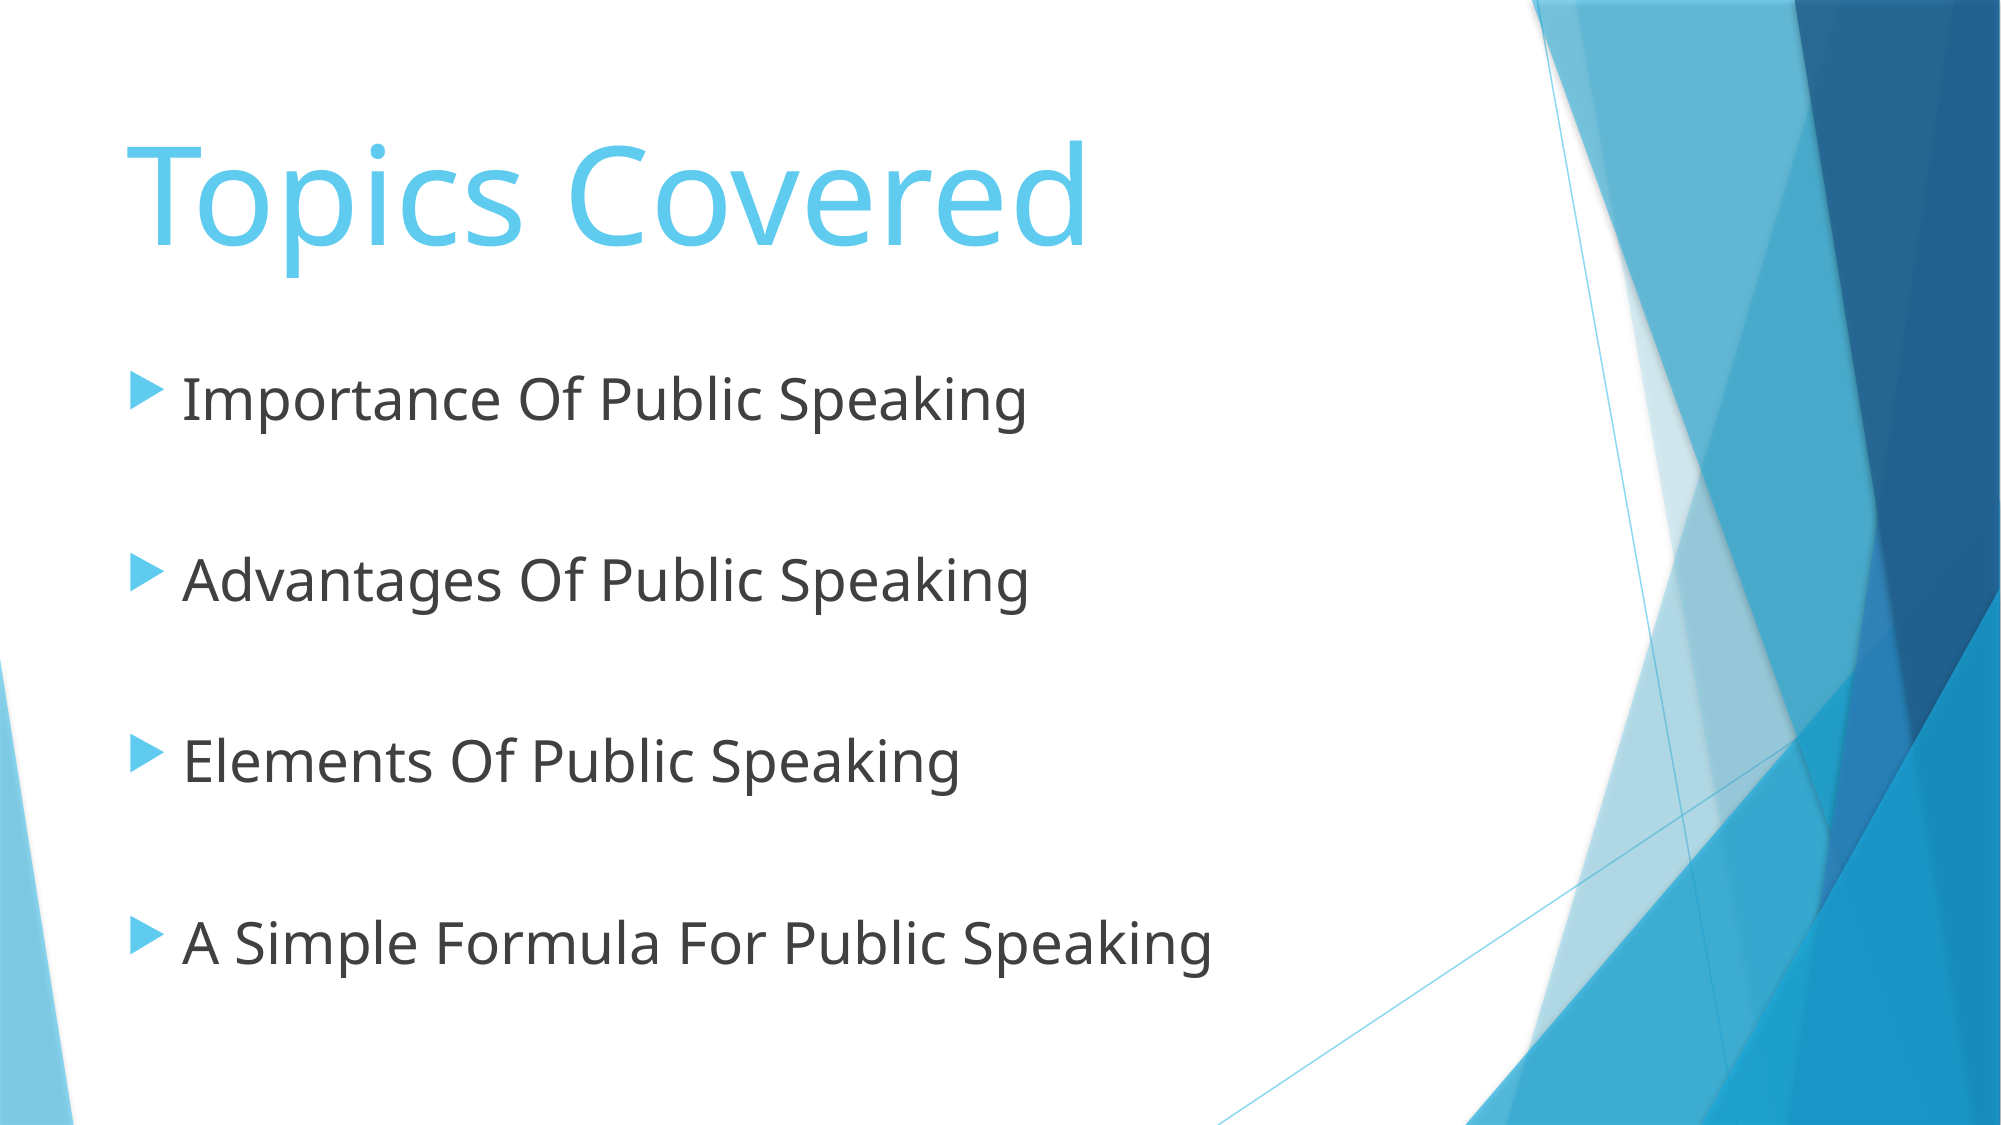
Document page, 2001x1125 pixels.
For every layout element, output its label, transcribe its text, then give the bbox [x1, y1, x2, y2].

title Topics Covered [111, 99, 1522, 317]
list Importance Of Public Speaking Advantages Of Public Speaking Elements Of Public Speaking A Simple Formula For Public Speaking [111, 354, 1522, 992]
